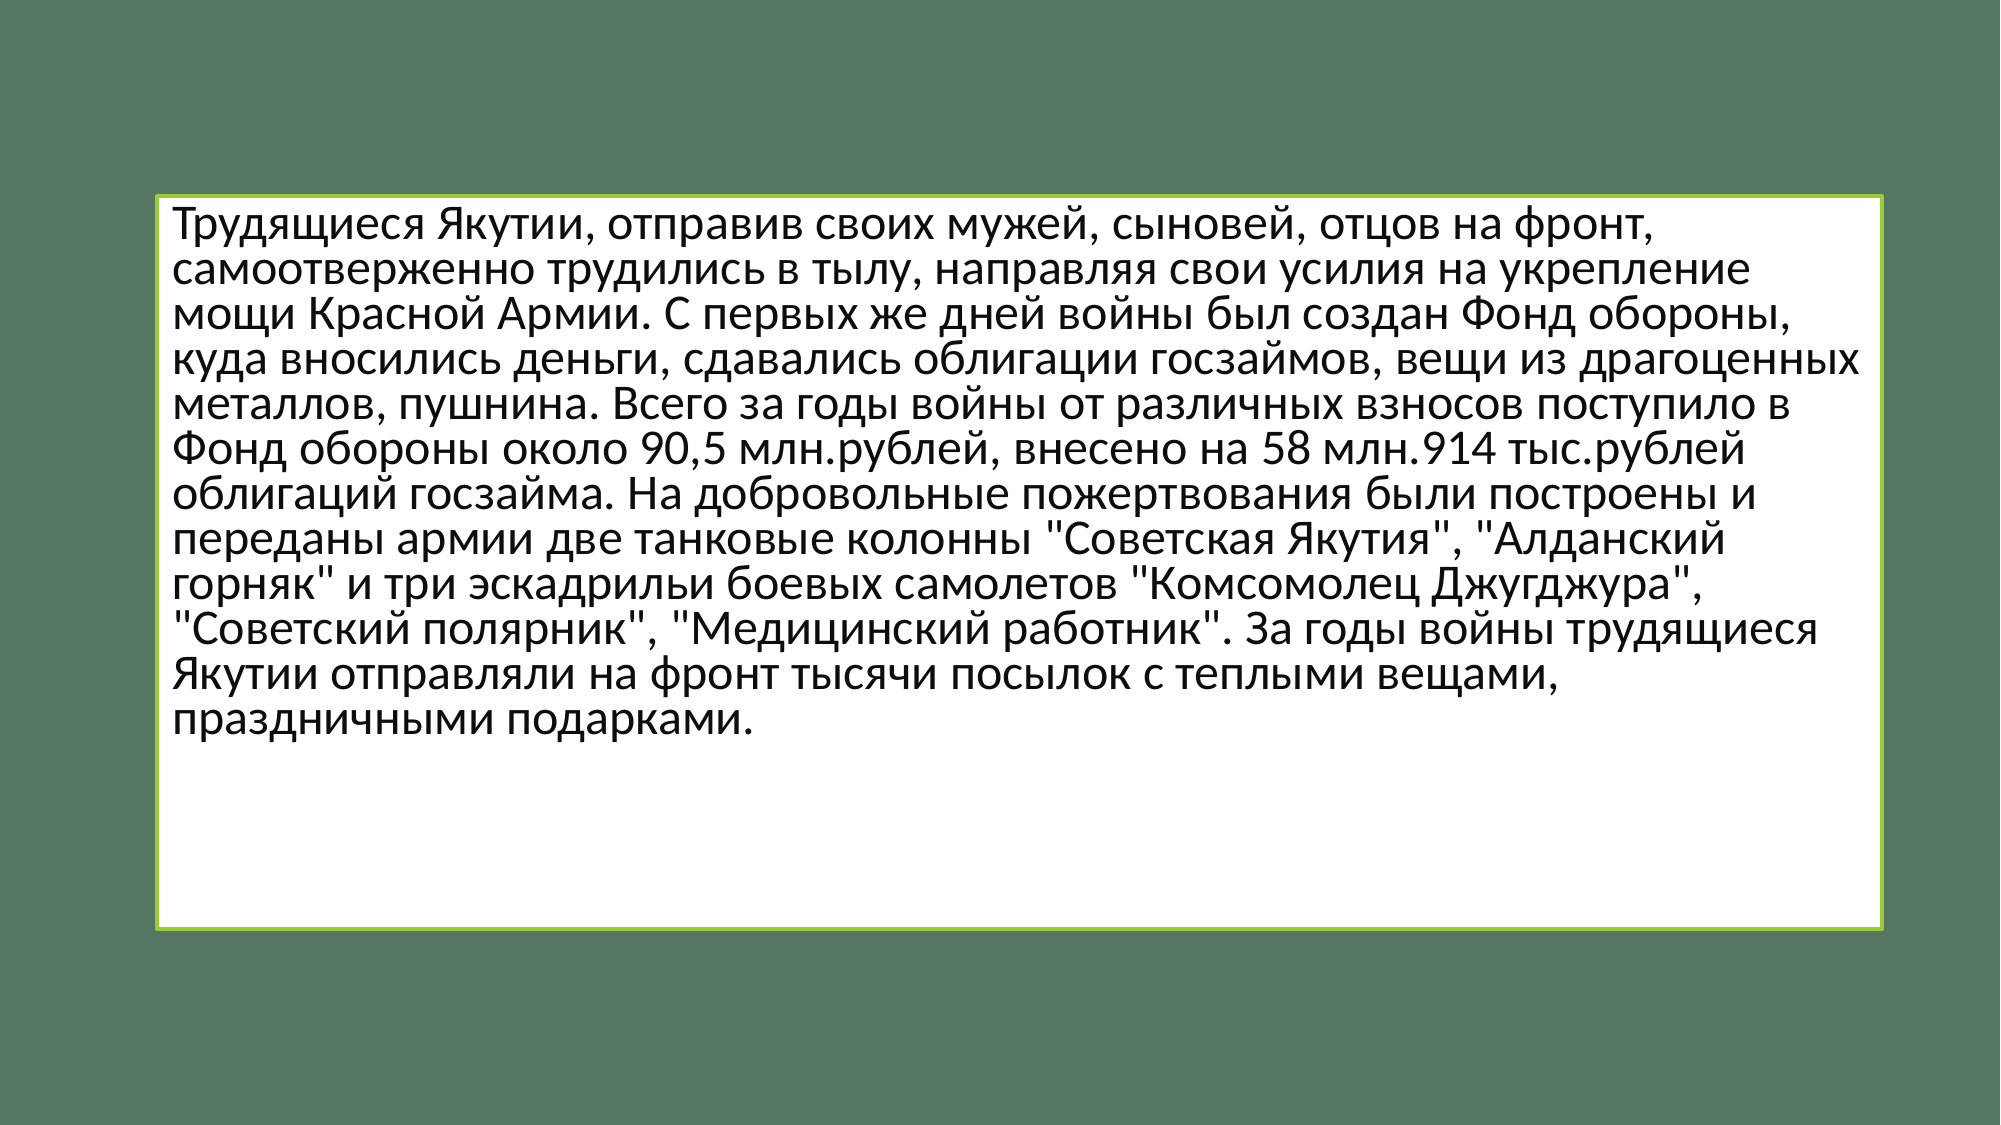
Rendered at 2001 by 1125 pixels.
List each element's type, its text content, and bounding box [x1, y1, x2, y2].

list Трудящиеся Якутии, отправив своих мужей, сыновей, отцов на фронт, самоотверженно трудились в тылу, направляя свои усилия на укрепление мощи Красной Армии. С первых же дней войны был создан Фонд обороны, куда вносились деньги, сдавались облигации госзаймов, вещи из драгоценных металлов, пушнина. Всего за годы войны от различных взносов поступило в Фонд обороны около 90,5 млн.рублей, внесено на 58 млн.914 тыс.рублей облигаций госзайма. На добровольные пожертвования были построены и переданы армии две танковые колонны "Советская Якутия", "Алданский горняк" и три эскадрильи боевых самолетов "Комсомолец Джугджура", "Советский полярник", "Медицинский работник". За годы войны трудящиеся Якутии отправляли на фронт тысячи посылок с теплыми вещами, праздничными подарками. [155, 194, 1884, 931]
